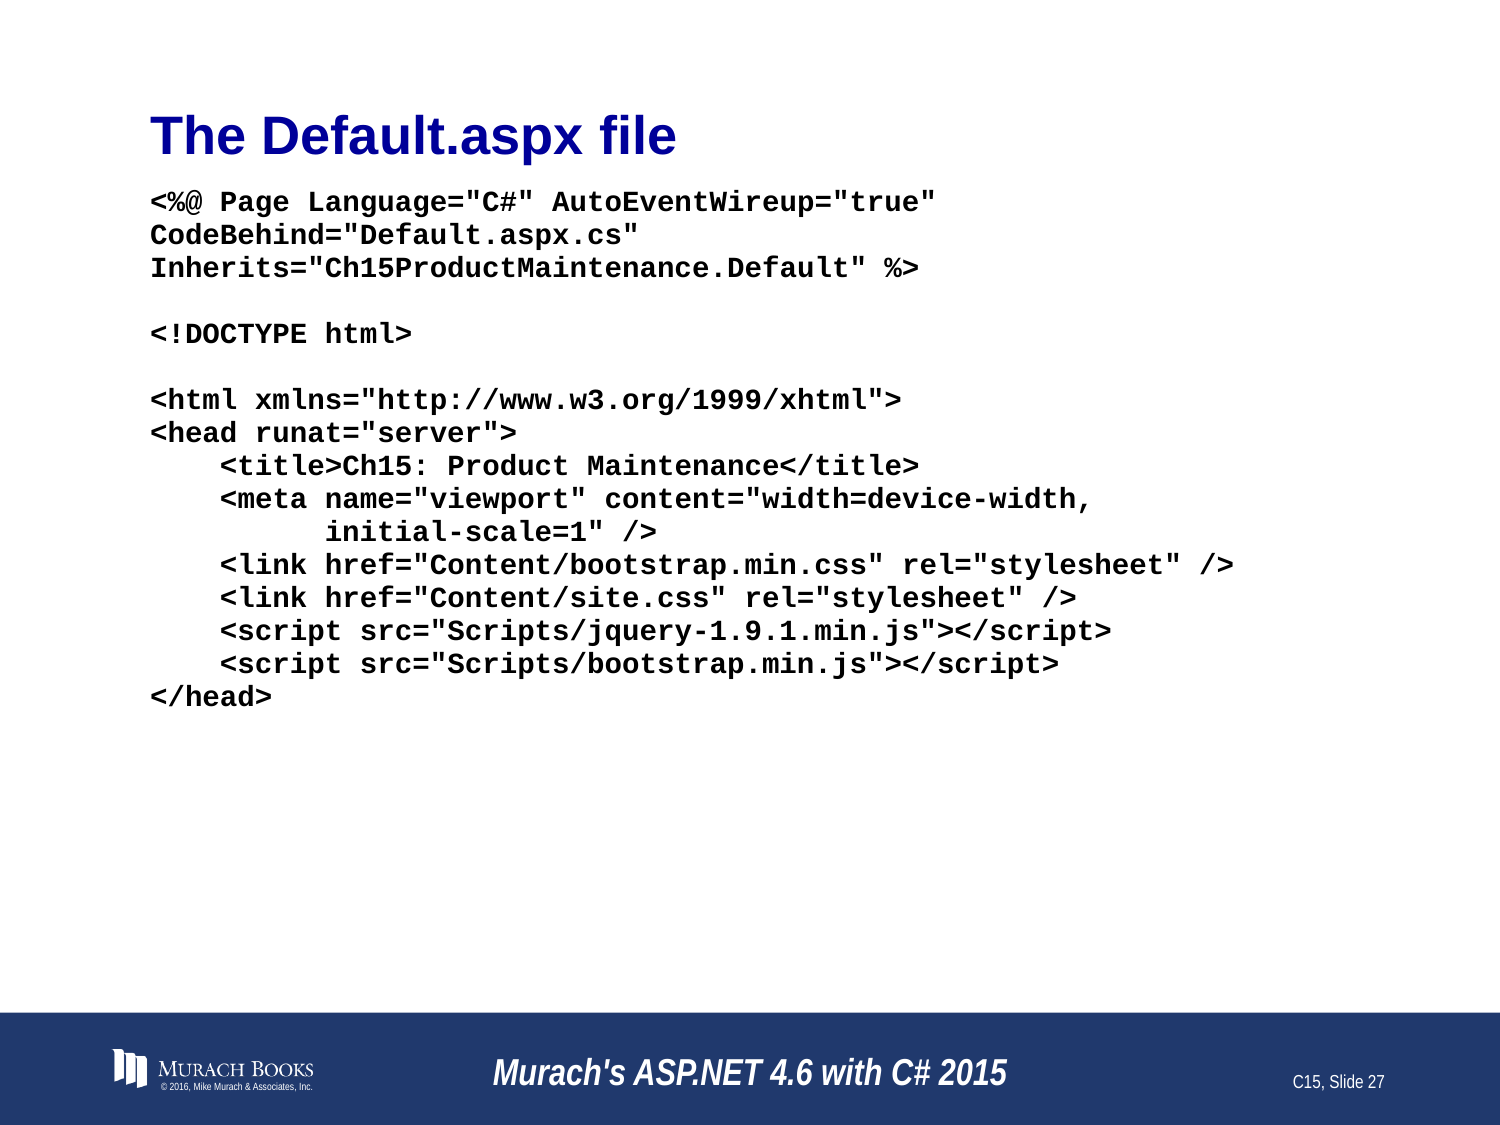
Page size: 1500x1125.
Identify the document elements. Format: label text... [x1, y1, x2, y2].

title The Default.aspx file [150, 99, 1350, 166]
footer © 2016, Mike Murach & Associates, Inc. [12, 1025, 463, 1100]
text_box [149, 187, 1276, 776]
slide_number C15, Slide 27 [1087, 1025, 1400, 1100]
slide_number Murach's ASP.NET 4.6 with C# 2015 [463, 1025, 1050, 1100]
